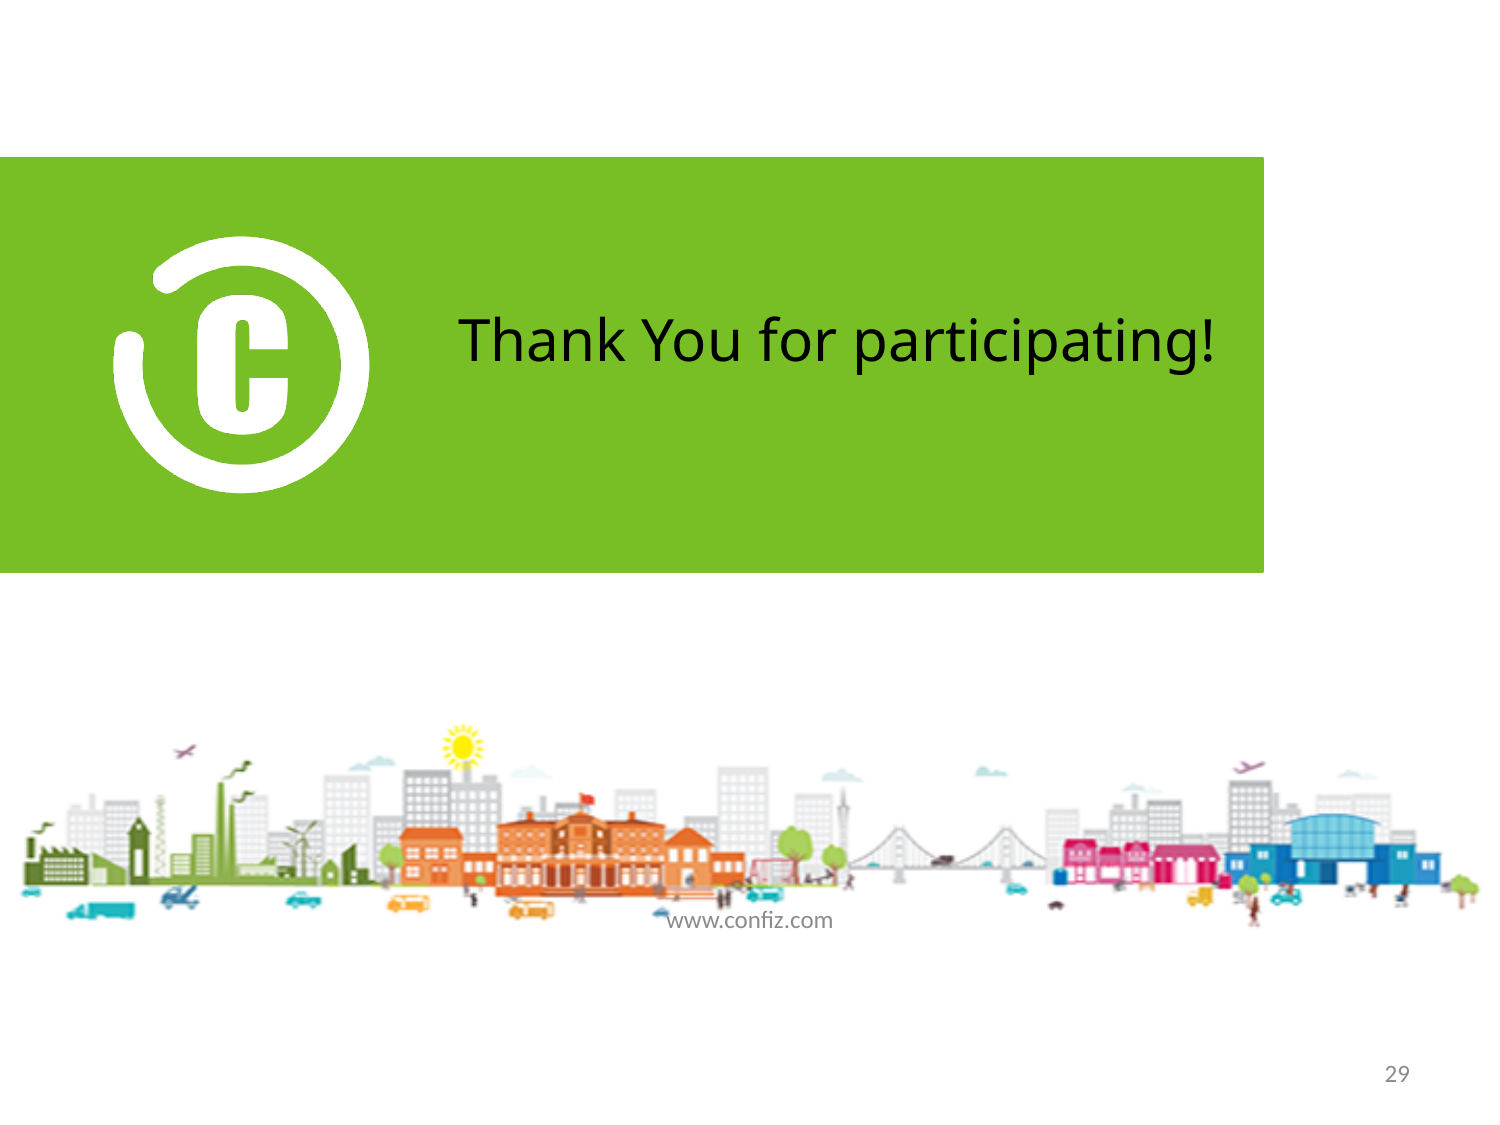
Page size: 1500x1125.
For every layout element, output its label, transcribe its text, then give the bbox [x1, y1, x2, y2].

text_box Thank You for participating! [412, 296, 1263, 381]
slide_number 29 [1074, 1042, 1425, 1103]
picture [107, 233, 376, 497]
text_box [0, 157, 1264, 573]
picture [0, 724, 1500, 967]
